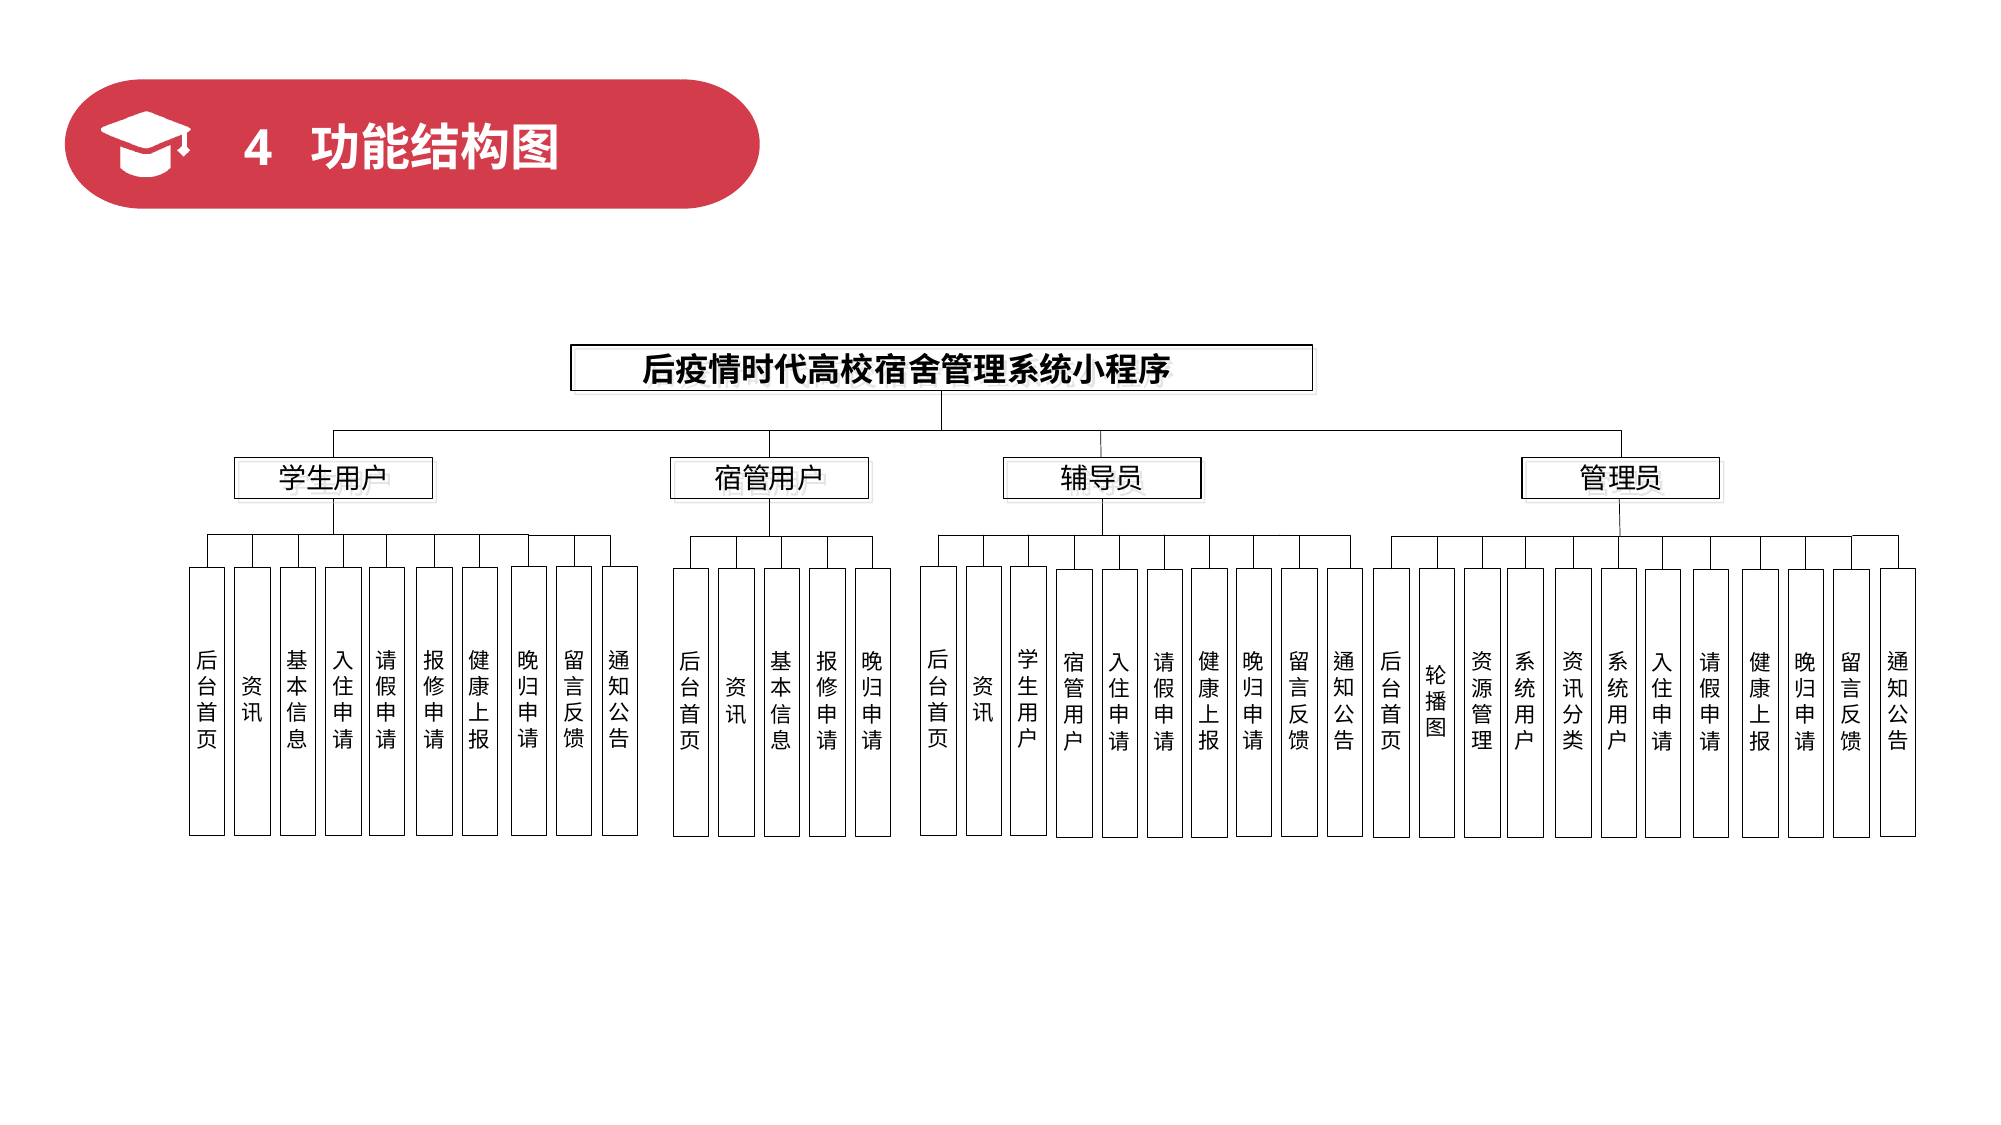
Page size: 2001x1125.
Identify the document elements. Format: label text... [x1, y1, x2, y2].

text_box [165, 291, 1964, 863]
text_box [100, 80, 759, 208]
text_box [65, 98, 89, 190]
text_box 4 功能结构图 [215, 107, 576, 183]
picture [94, 93, 197, 196]
